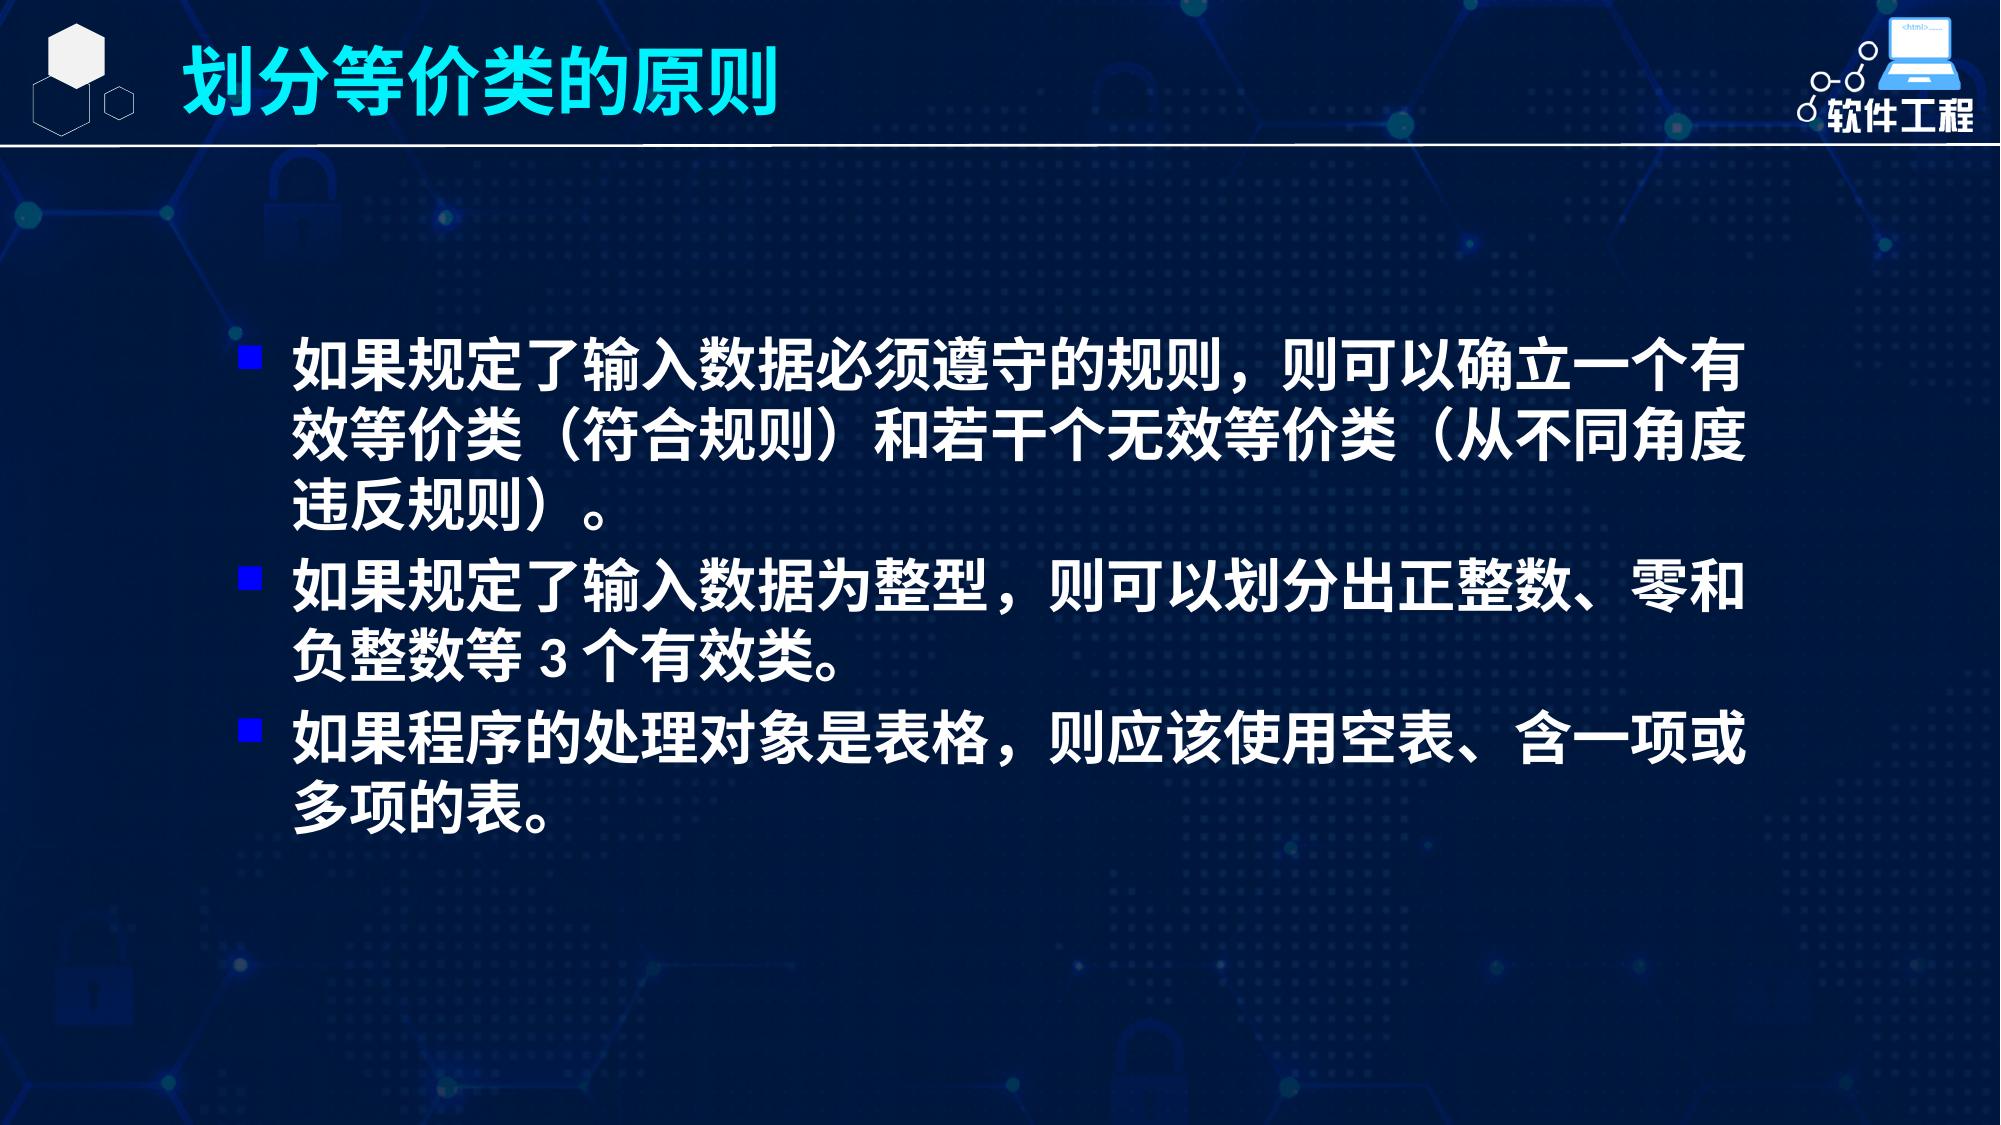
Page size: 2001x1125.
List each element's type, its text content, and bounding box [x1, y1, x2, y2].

picture [0, 0, 2001, 145]
text_box 划分等价类的原则 [167, 21, 1518, 138]
picture [0, 146, 2000, 1125]
text_box 如果规定了输入数据必须遵守的规则，则可以确立一个有效等价类（符合规则）和若干个无效等价类（从不同角度违反规则）。 如果规定了输入数据为整型，则可以划分出正整数、零和负整数等3个有效类。 如果程序的处理对象是表格，则应该使用空表、含一项或多项的表。 [220, 320, 1792, 835]
